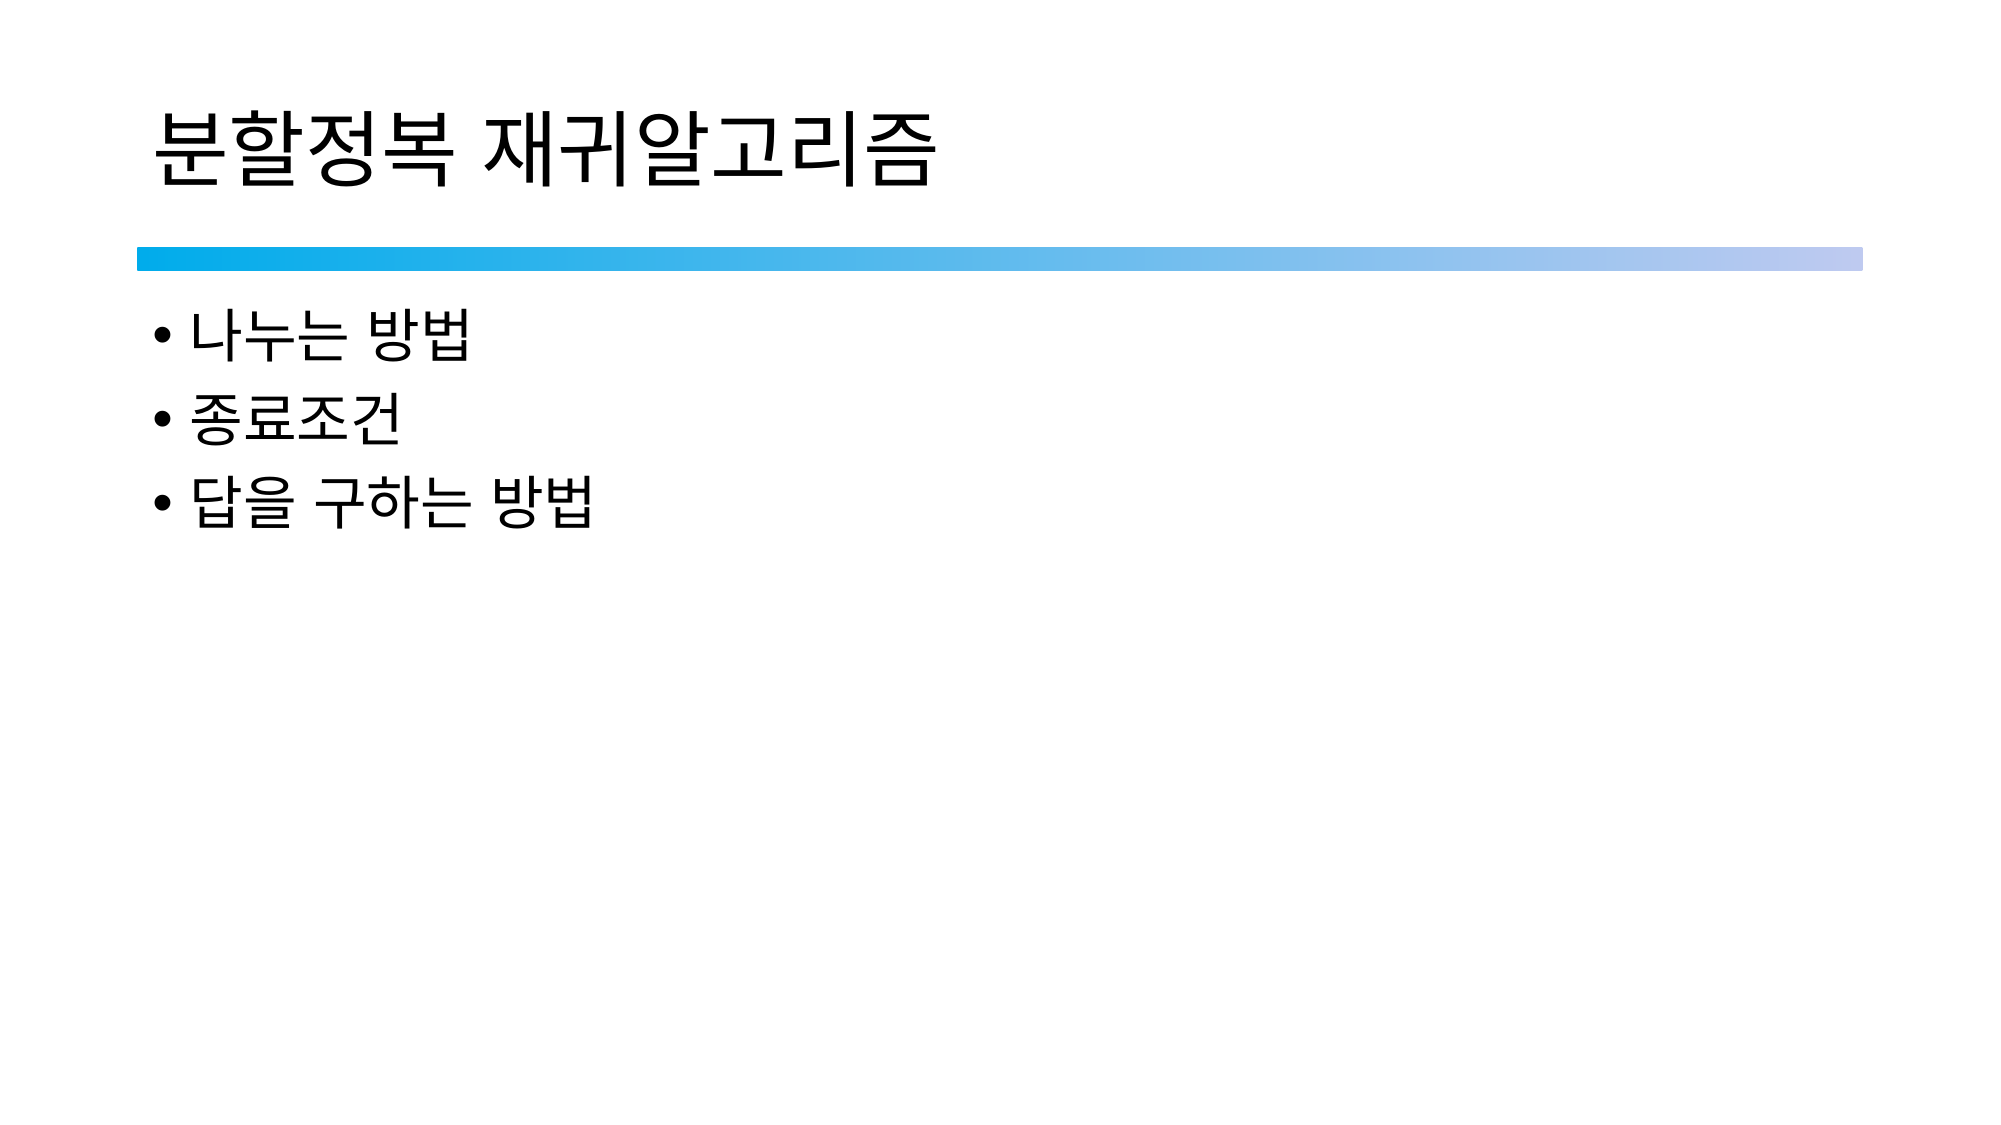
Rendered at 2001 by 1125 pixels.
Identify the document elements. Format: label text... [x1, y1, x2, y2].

list 나누는 방법 종료조건 답을 구하는 방법 [137, 299, 1863, 1014]
title 분할정복 재귀알고리즘 [137, 59, 1863, 248]
